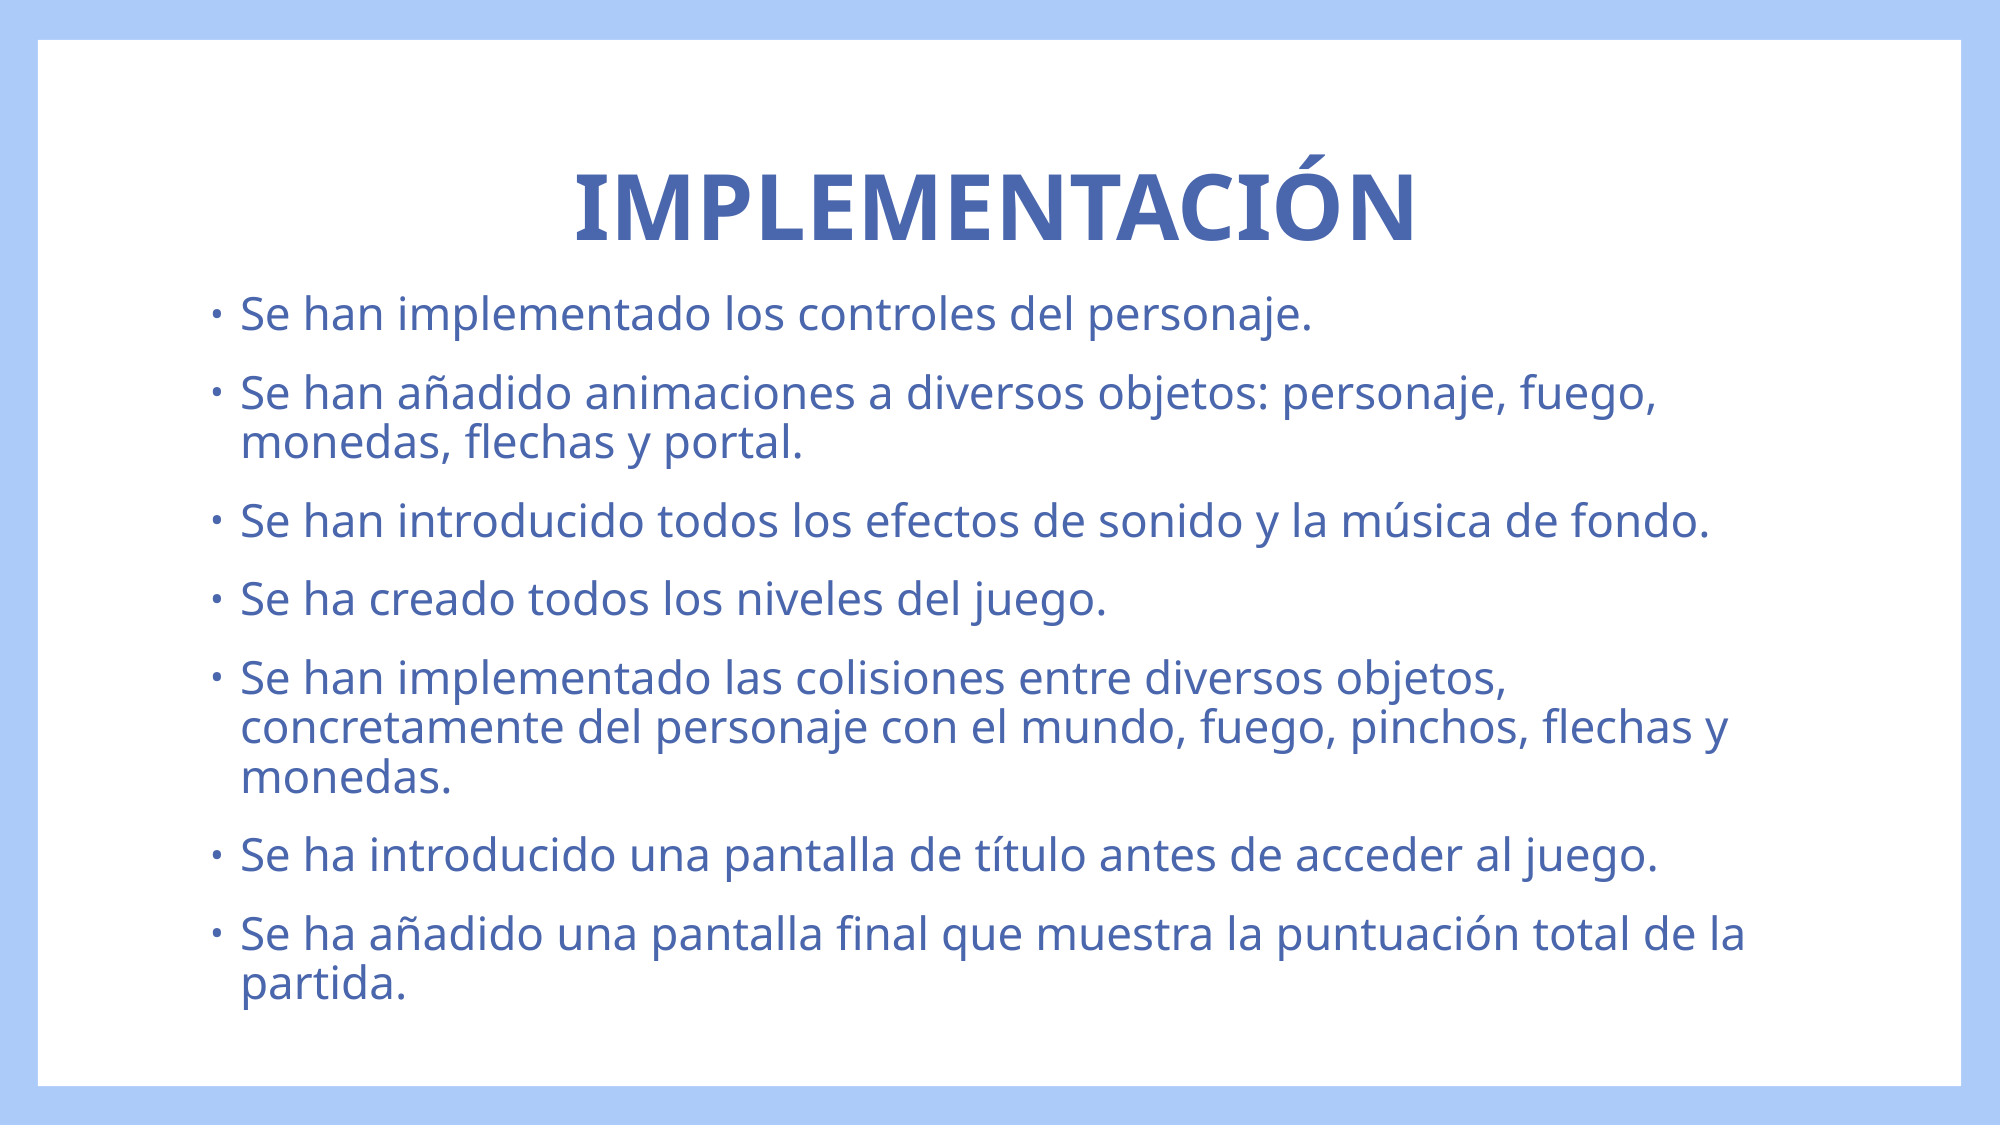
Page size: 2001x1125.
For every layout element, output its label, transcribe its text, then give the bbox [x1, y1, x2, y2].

title IMPLEMENTACIÓN [187, 99, 1808, 283]
list Se han implementado los controles del personaje. Se han añadido animaciones a diversos objetos: personaje, fuego, monedas, flechas y portal. Se han introducido todos los efectos de sonido y la música de fondo. Se ha creado todos los niveles del juego. Se han implementado las colisiones entre diversos objetos, concretamente del personaje con el mundo, fuego, pinchos, flechas y monedas. Se ha introducido una pantalla de título antes de acceder al juego. Se ha añadido una pantalla final que muestra la puntuación total de la partida. [187, 283, 1808, 1046]
